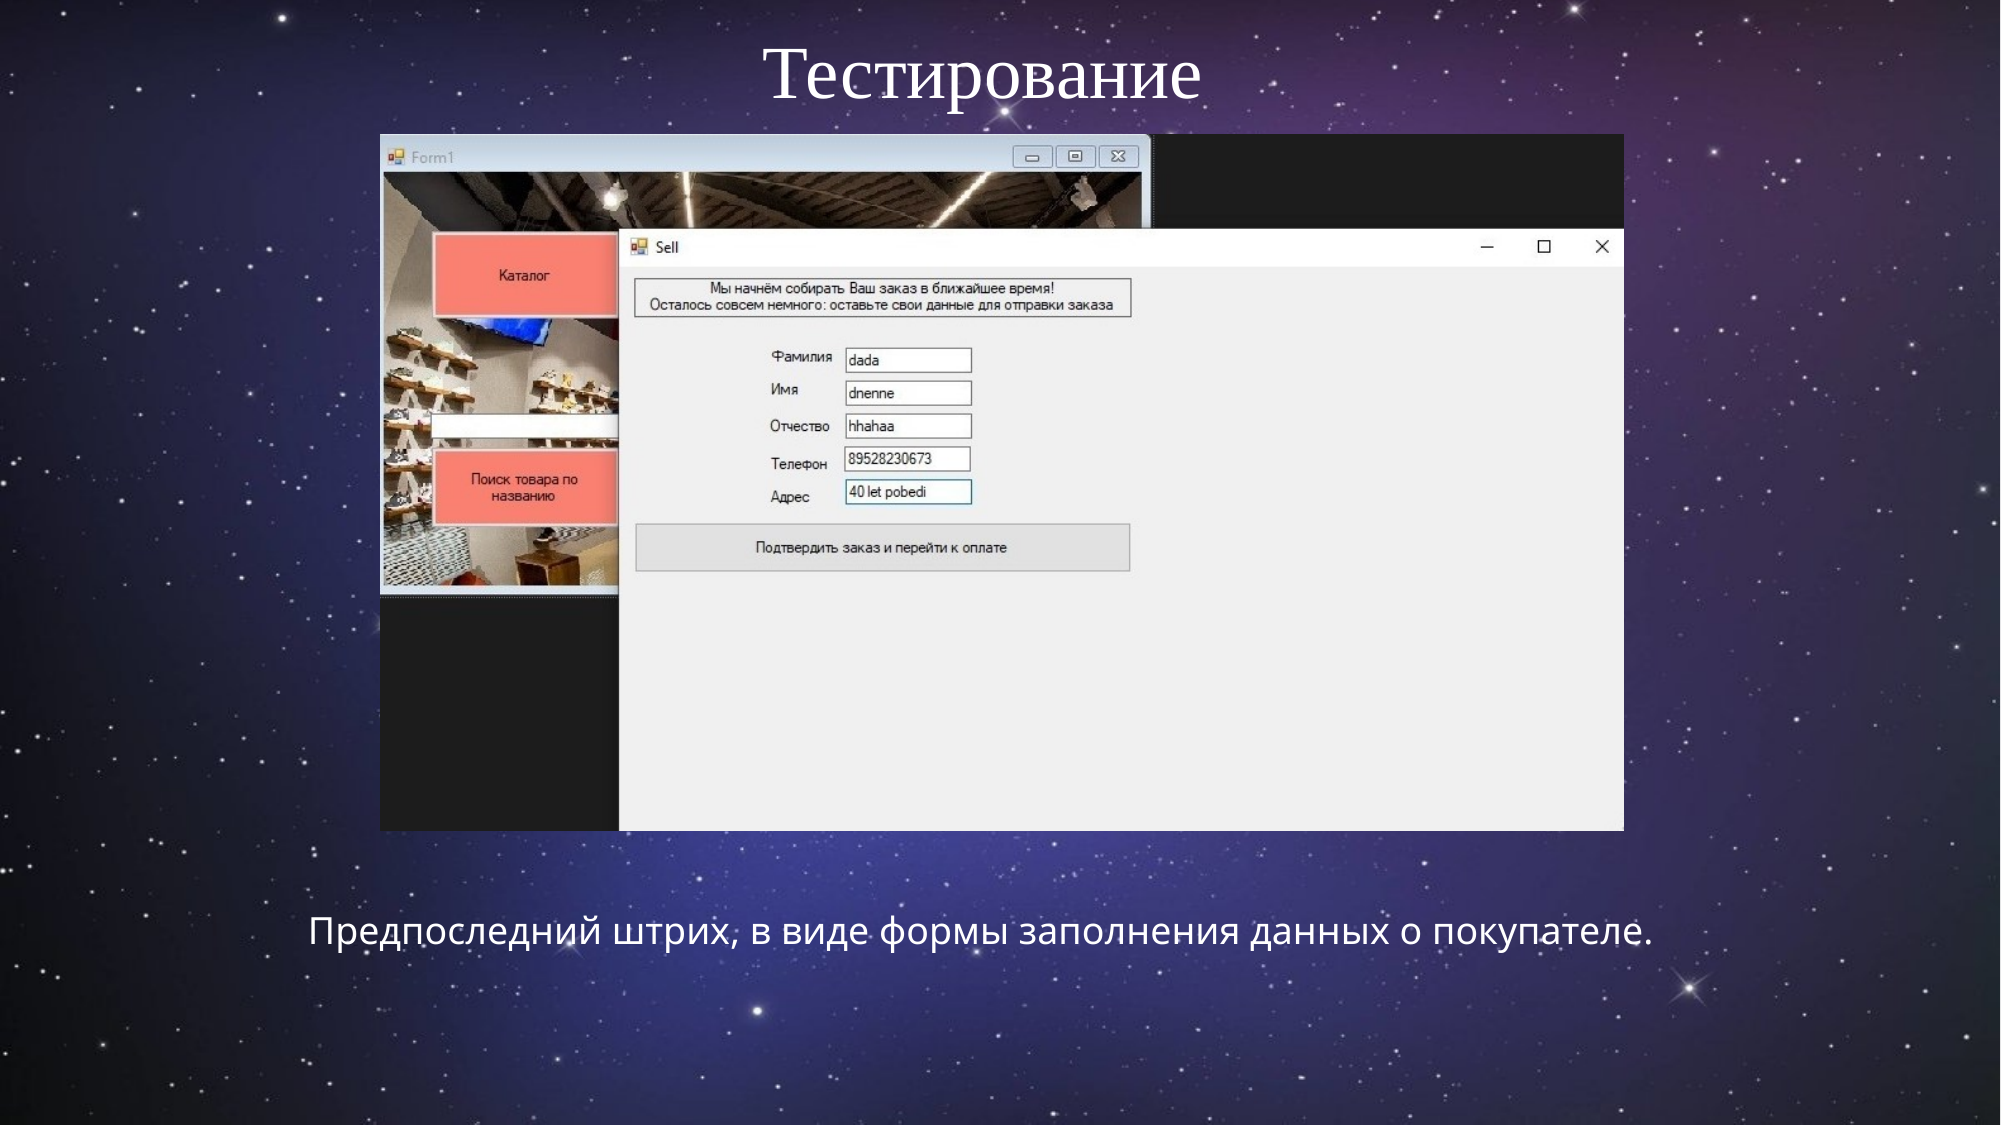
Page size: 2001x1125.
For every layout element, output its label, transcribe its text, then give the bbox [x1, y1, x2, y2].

text_box Тестирование [747, 16, 1257, 121]
text_box Предпоследний штрих, в виде формы заполнения данных о покупателе. [293, 899, 1711, 960]
picture [380, 133, 1624, 831]
